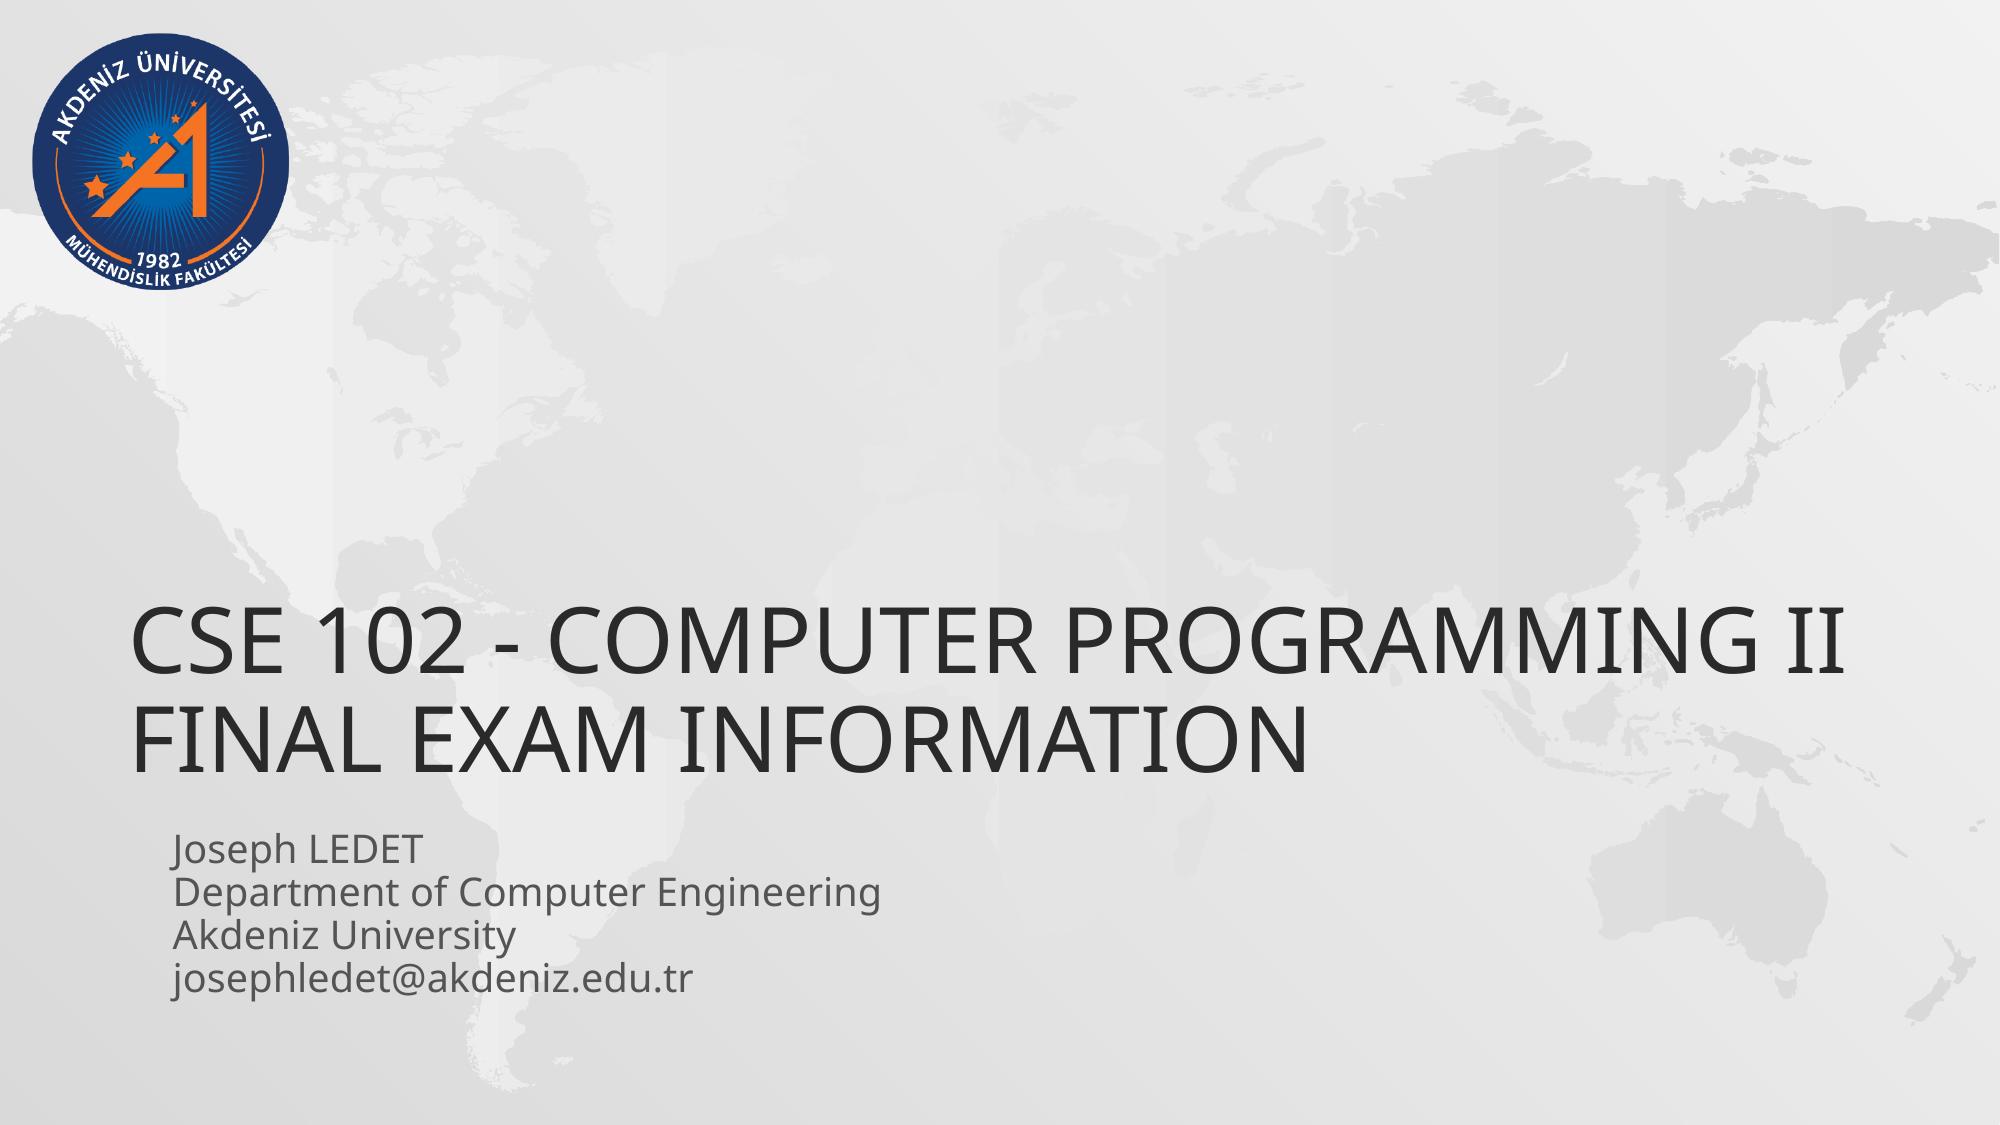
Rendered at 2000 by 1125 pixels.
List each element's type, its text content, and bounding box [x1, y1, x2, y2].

title CSE 102 - COMPUTER PROGRAMMING II Final Exam Information [113, 299, 1945, 800]
subtitle Joseph LEDET Department of Computer Engineering Akdeniz University josephledet@akdeniz.edu.tr [157, 822, 1446, 1010]
picture [31, 30, 291, 291]
